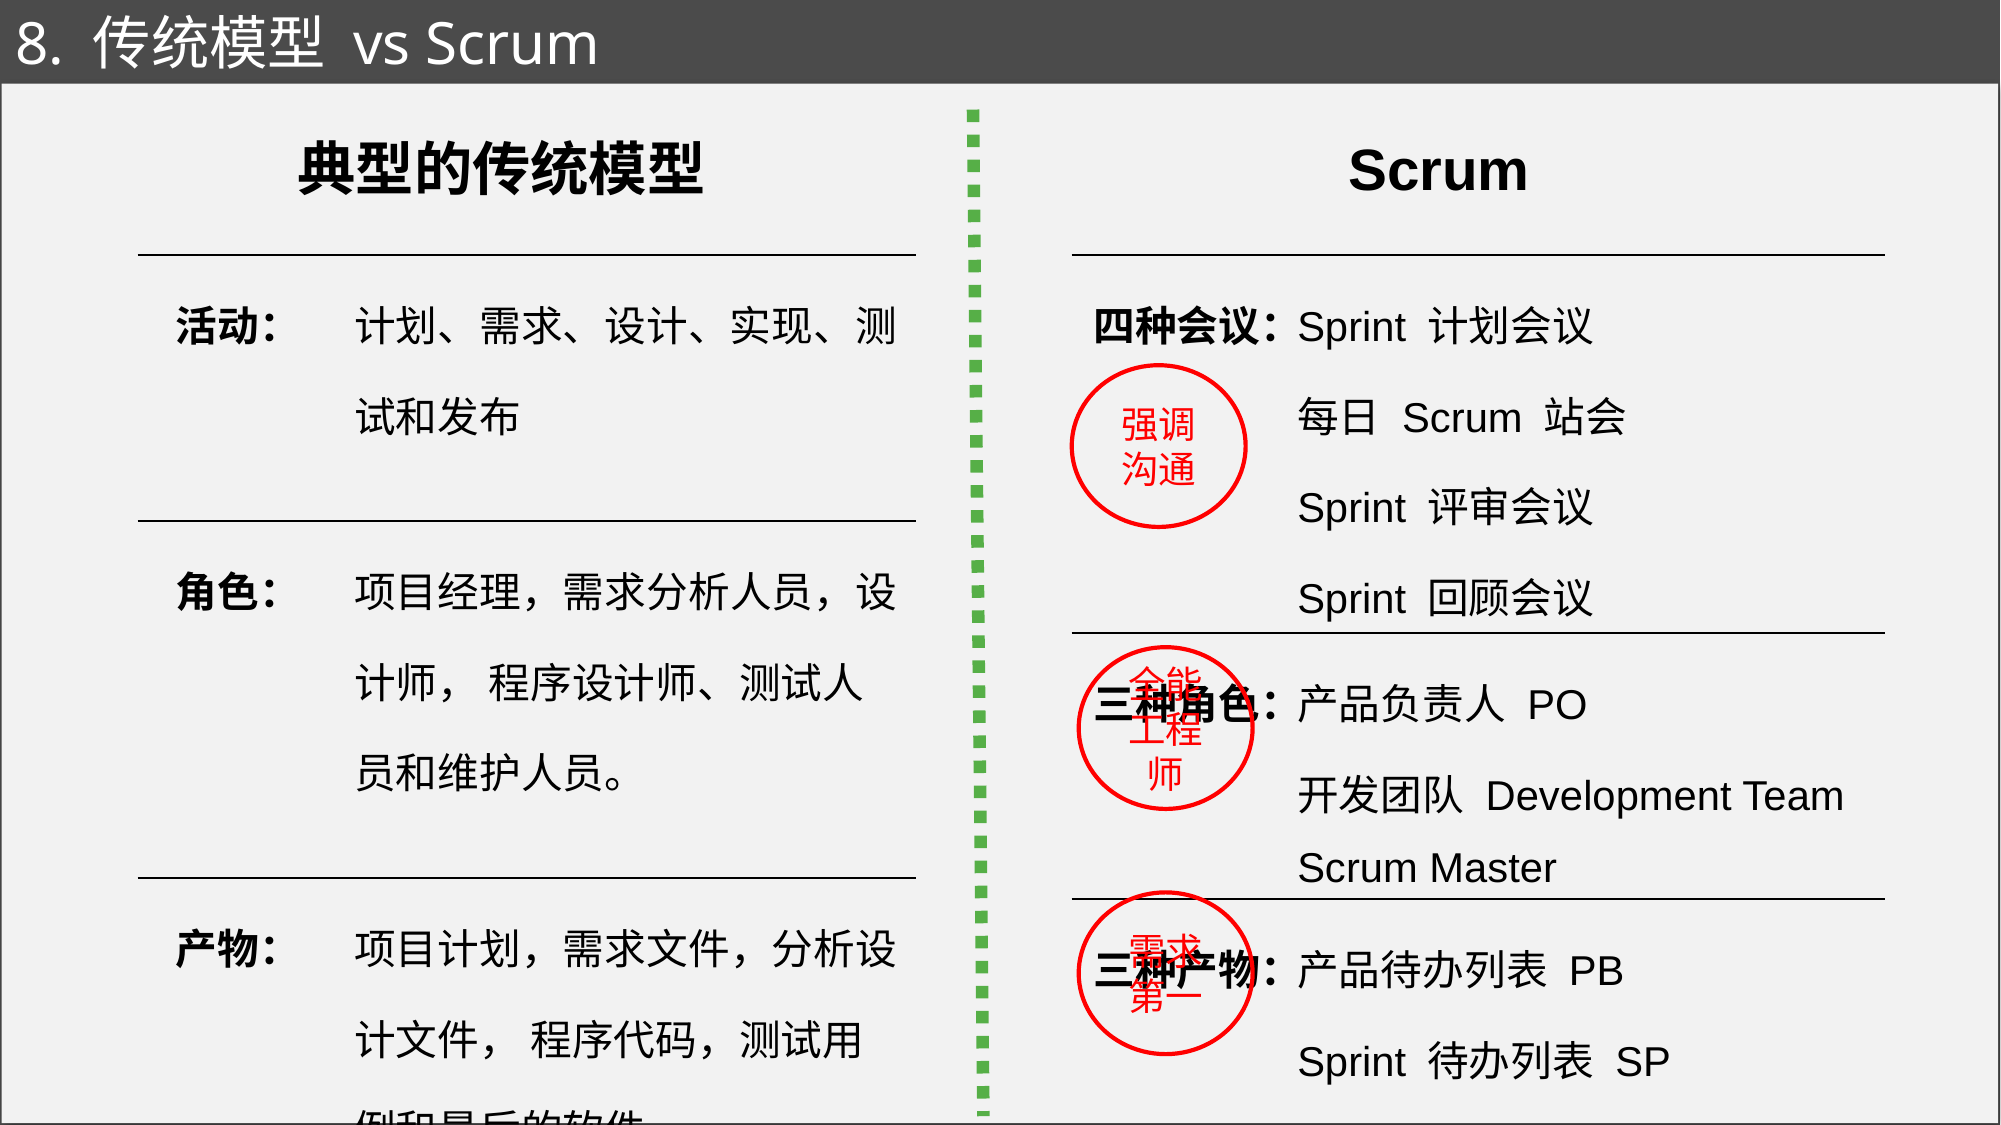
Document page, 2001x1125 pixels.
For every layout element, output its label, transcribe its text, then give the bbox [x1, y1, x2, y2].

text_box Scrum [1333, 124, 1545, 210]
table_header 计划、需求、设计、实现、测试和发布 [339, 256, 916, 520]
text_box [972, 109, 984, 1117]
table_cell 项目经理，需求分析人员，设计师， 程序设计师、测试人员和维护人员。 [339, 522, 916, 877]
table_cell 产品待办列表 PB Sprint 待办列表 SP 增量 [1282, 900, 1885, 1125]
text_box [1071, 364, 1253, 1055]
table_cell 产物： [138, 879, 339, 1125]
table_cell 产品负责人 PO 开发团队 Development Team Scrum Master [1282, 634, 1885, 898]
table_header Sprint 计划会议 每日 Scrum 站会 Sprint 评审会议 Sprint 回顾会议 [1282, 256, 1885, 632]
table_cell 三种角色： [1257, 634, 1282, 898]
title 8. 传统模型 vs Scrum [0, 1, 1675, 81]
table_cell 角色： [138, 522, 339, 877]
table_cell 项目计划，需求文件，分析设计文件， 程序代码，测试用例和最后的软件。 [339, 879, 916, 1125]
text_box 典型的传统模型 [282, 124, 721, 210]
table_header 活动： [138, 256, 339, 520]
table_header 四种会议： [1072, 256, 1282, 632]
table_cell 三种产物： [1072, 900, 1282, 1125]
